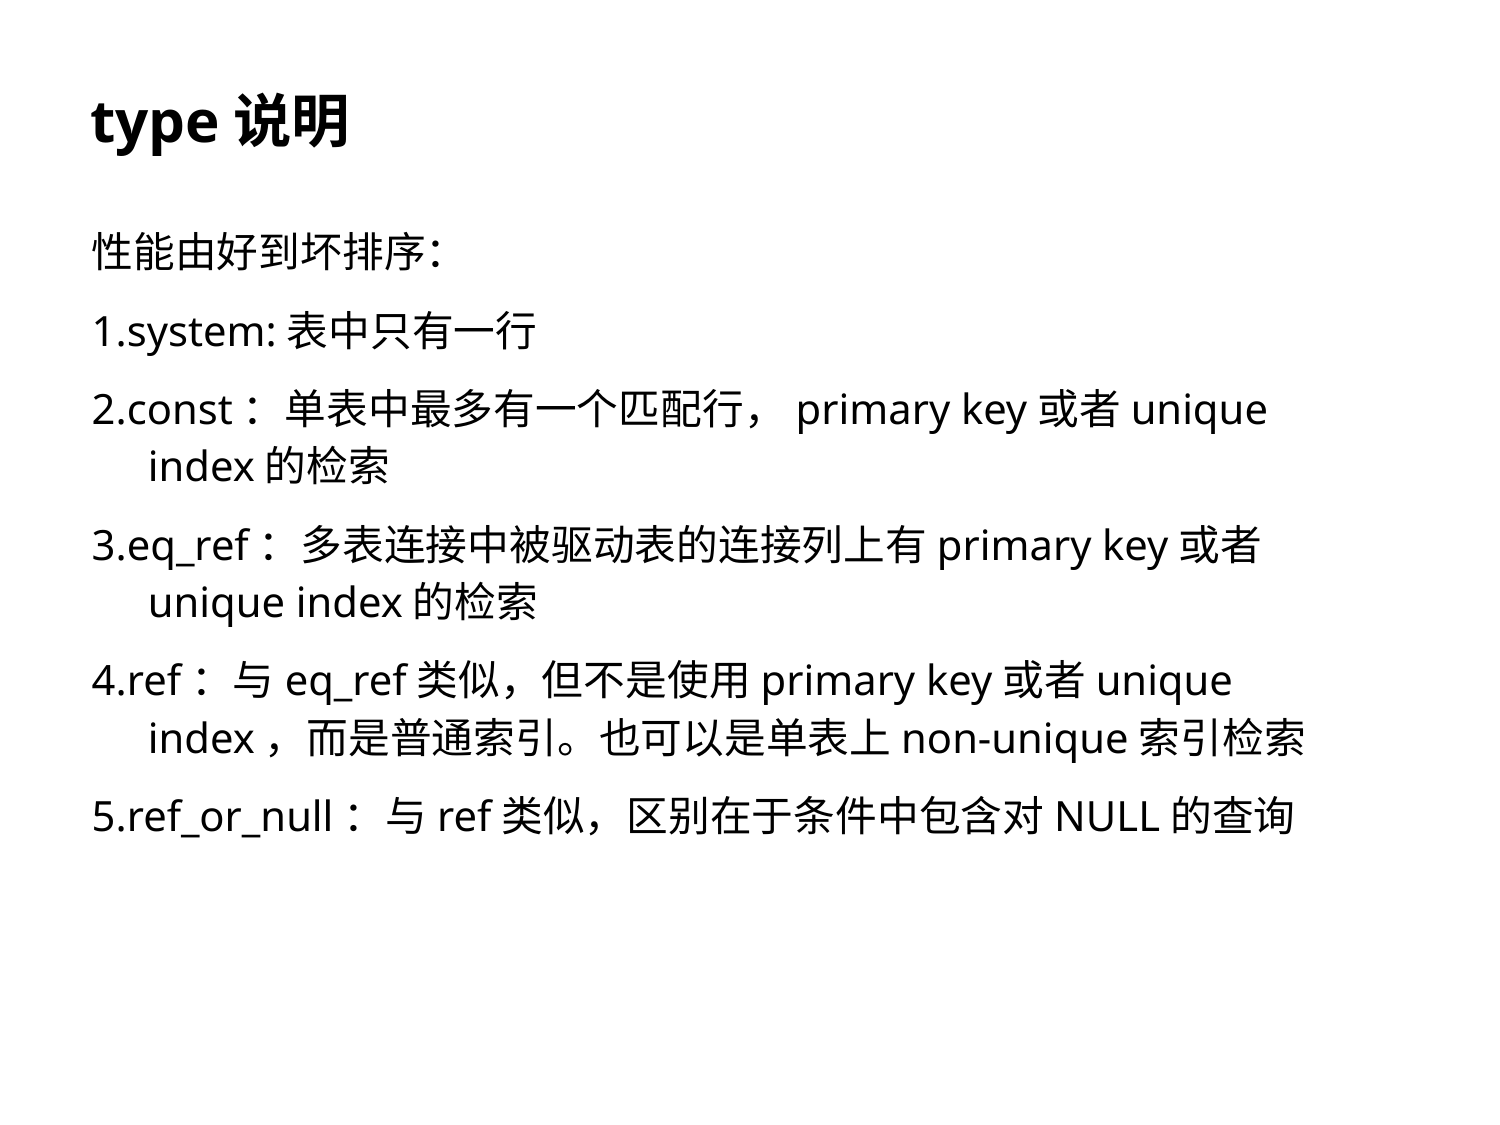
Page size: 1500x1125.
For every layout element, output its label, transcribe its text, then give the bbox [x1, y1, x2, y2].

list 性能由好到坏排序： 1.system:表中只有一行 2.const：单表中最多有一个匹配行，primary key或者unique index的检索 3.eq_ref：多表连接中被驱动表的连接列上有primary key或者unique index的检索 4.ref：与eq_ref类似，但不是使用primary key或者unique index，而是普通索引。也可以是单表上non-unique索引检索 5.ref_or_null：与ref类似，区别在于条件中包含对NULL的查询 [76, 210, 1343, 1020]
title type说明 [74, 66, 1426, 173]
